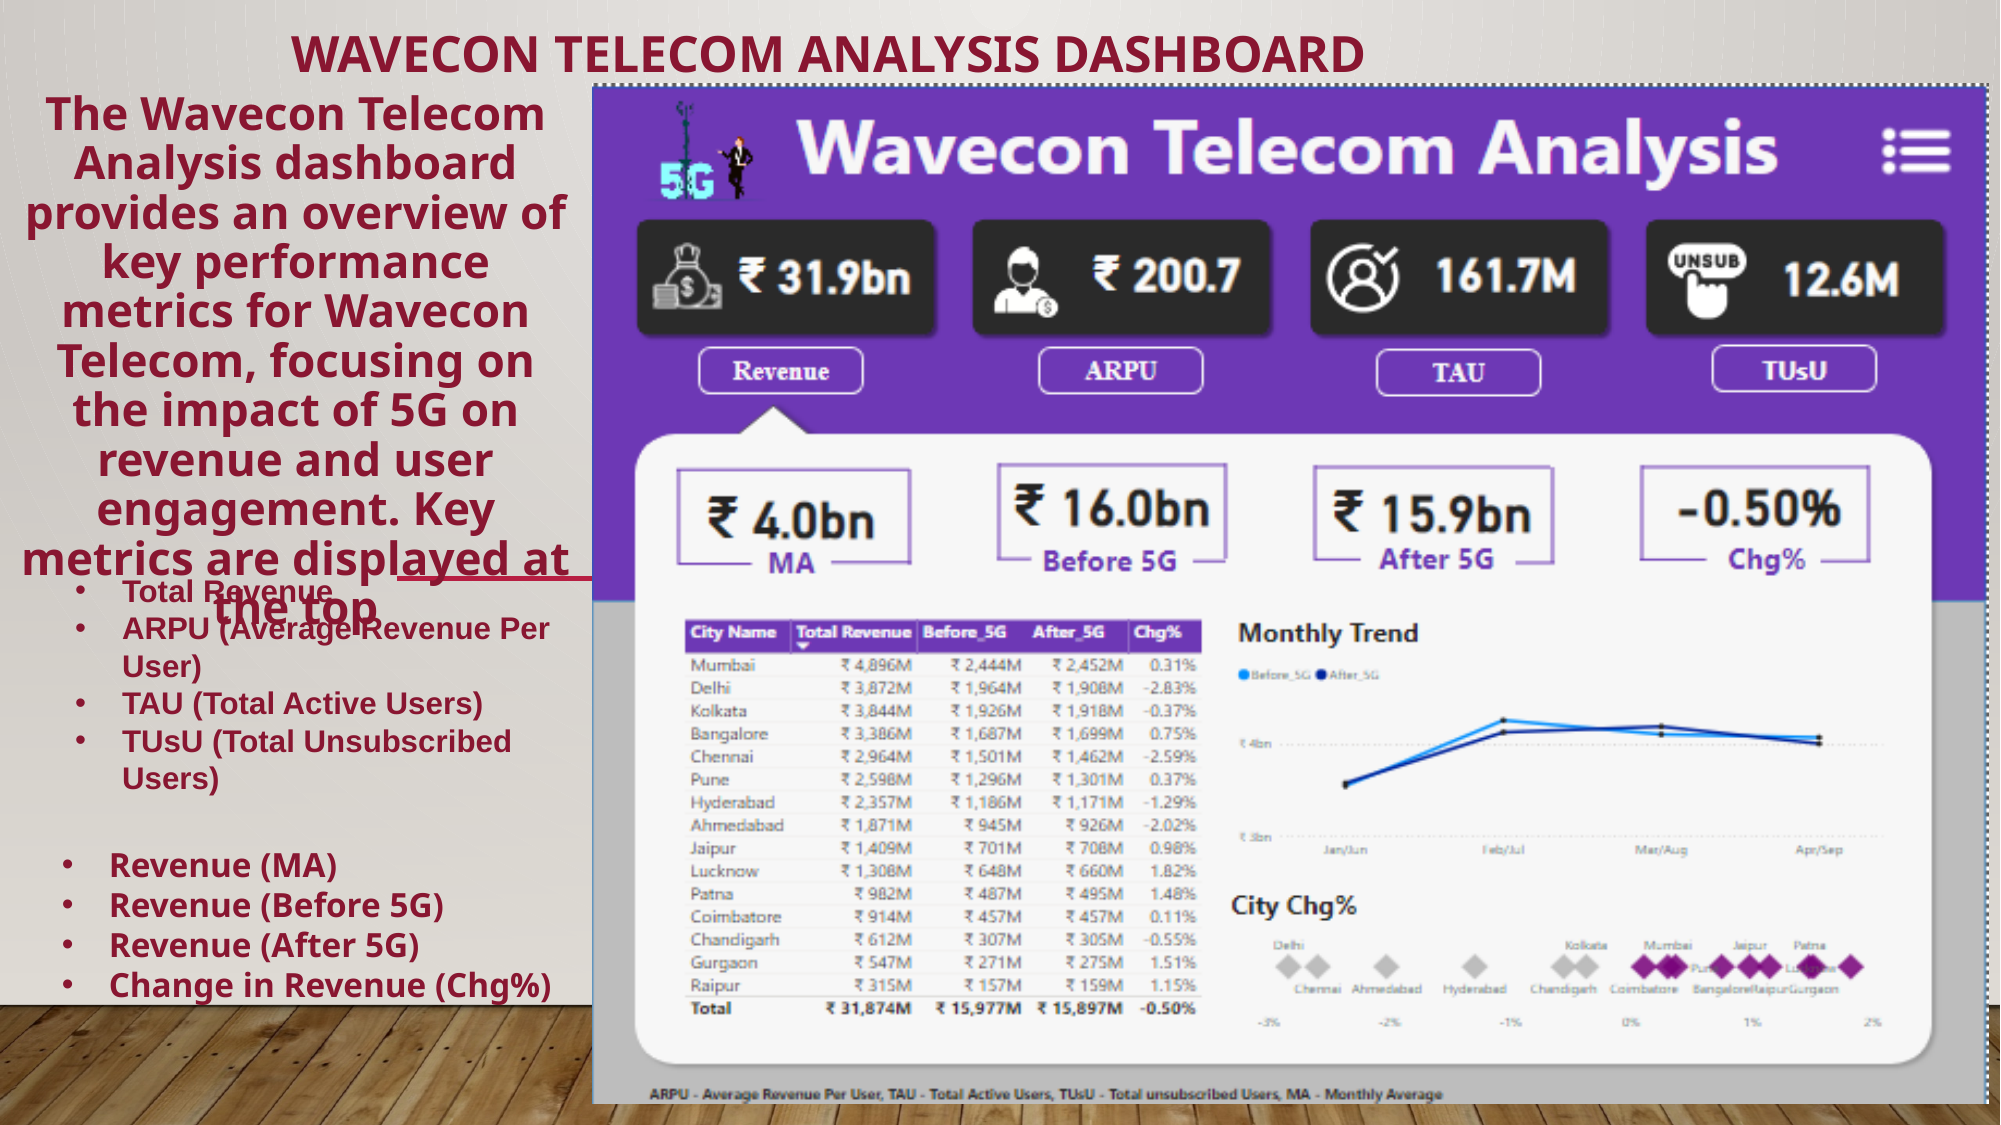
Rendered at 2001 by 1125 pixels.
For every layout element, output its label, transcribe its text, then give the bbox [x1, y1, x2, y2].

picture [0, 83, 2000, 1125]
text_box The Wavecon Telecom Analysis dashboard provides an overview of key performance metrics for Wavecon Telecom, focusing on the impact of 5G on revenue and user engagement. Key metrics are displayed at the top [0, 83, 591, 532]
subtitle Total Revenue ARPU (Average Revenue Per User) TAU (Total Active Users) TUsU (Total Unsubscribed Users) [60, 532, 578, 836]
subtitle Total Revenue ARPU (Average Revenue Per User) TAU (Total Active Users) TUsU (Total Unsubscribed Users) [60, 1012, 578, 1018]
title Wavecon Telecom Analysis Dashboard [276, 21, 1789, 83]
text_box Revenue (MA) Revenue (Before 5G) Revenue (After 5G) Change in Revenue (Chg%) [46, 836, 591, 1012]
